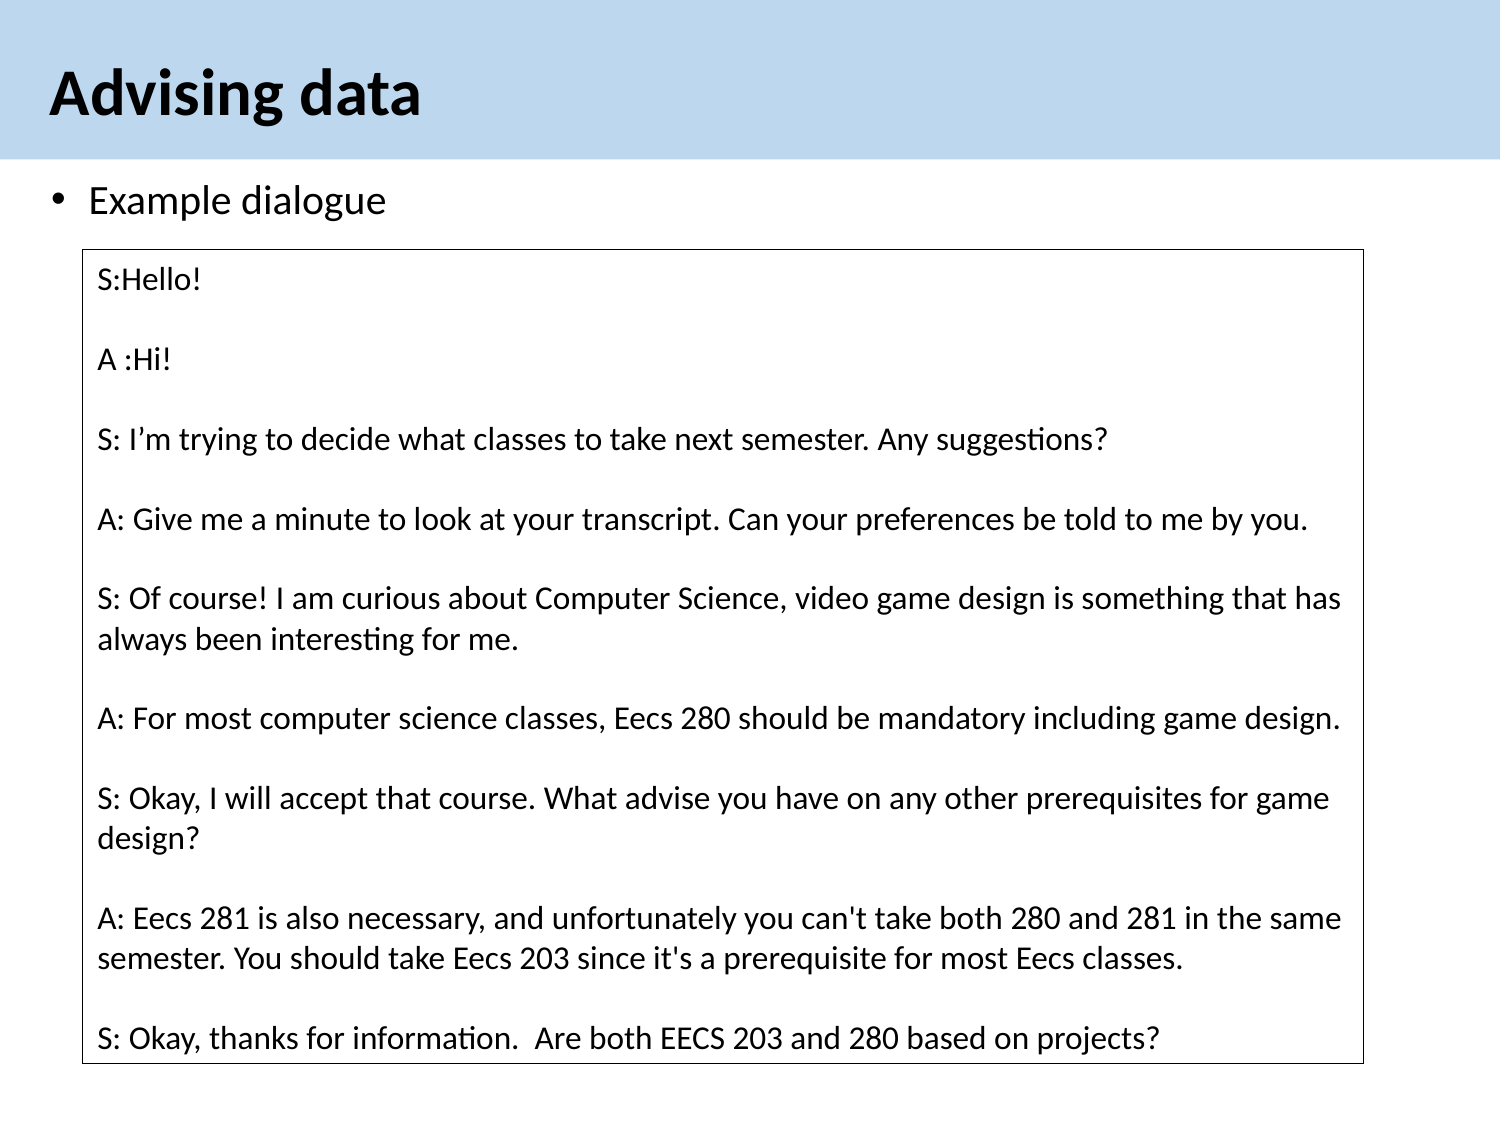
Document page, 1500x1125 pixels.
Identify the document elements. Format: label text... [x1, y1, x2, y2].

text_box S:Hello! A :Hi! S: I’m trying to decide what classes to take next semester. Any suggestions? A: Give me a minute to look at your transcript. Can your preferences be told to me by you. S: Of course! I am curious about Computer Science, video game design is something that has always been interesting for me. A: For most computer science classes, Eecs 280 should be mandatory including game design. S: Okay, I will accept that course. What advise you have on any other prerequisites for game design? A: Eecs 281 is also necessary, and unfortunately you can't take both 280 and 281 in the same semester. You should take Eecs 203 since it's a prerequisite for most Eecs classes. S: Okay, thanks for information. Are both EECS 203 and 280 based on projects? [82, 249, 1364, 1064]
title Advising data [34, 30, 1329, 158]
list Example dialogue [36, 171, 1468, 1046]
